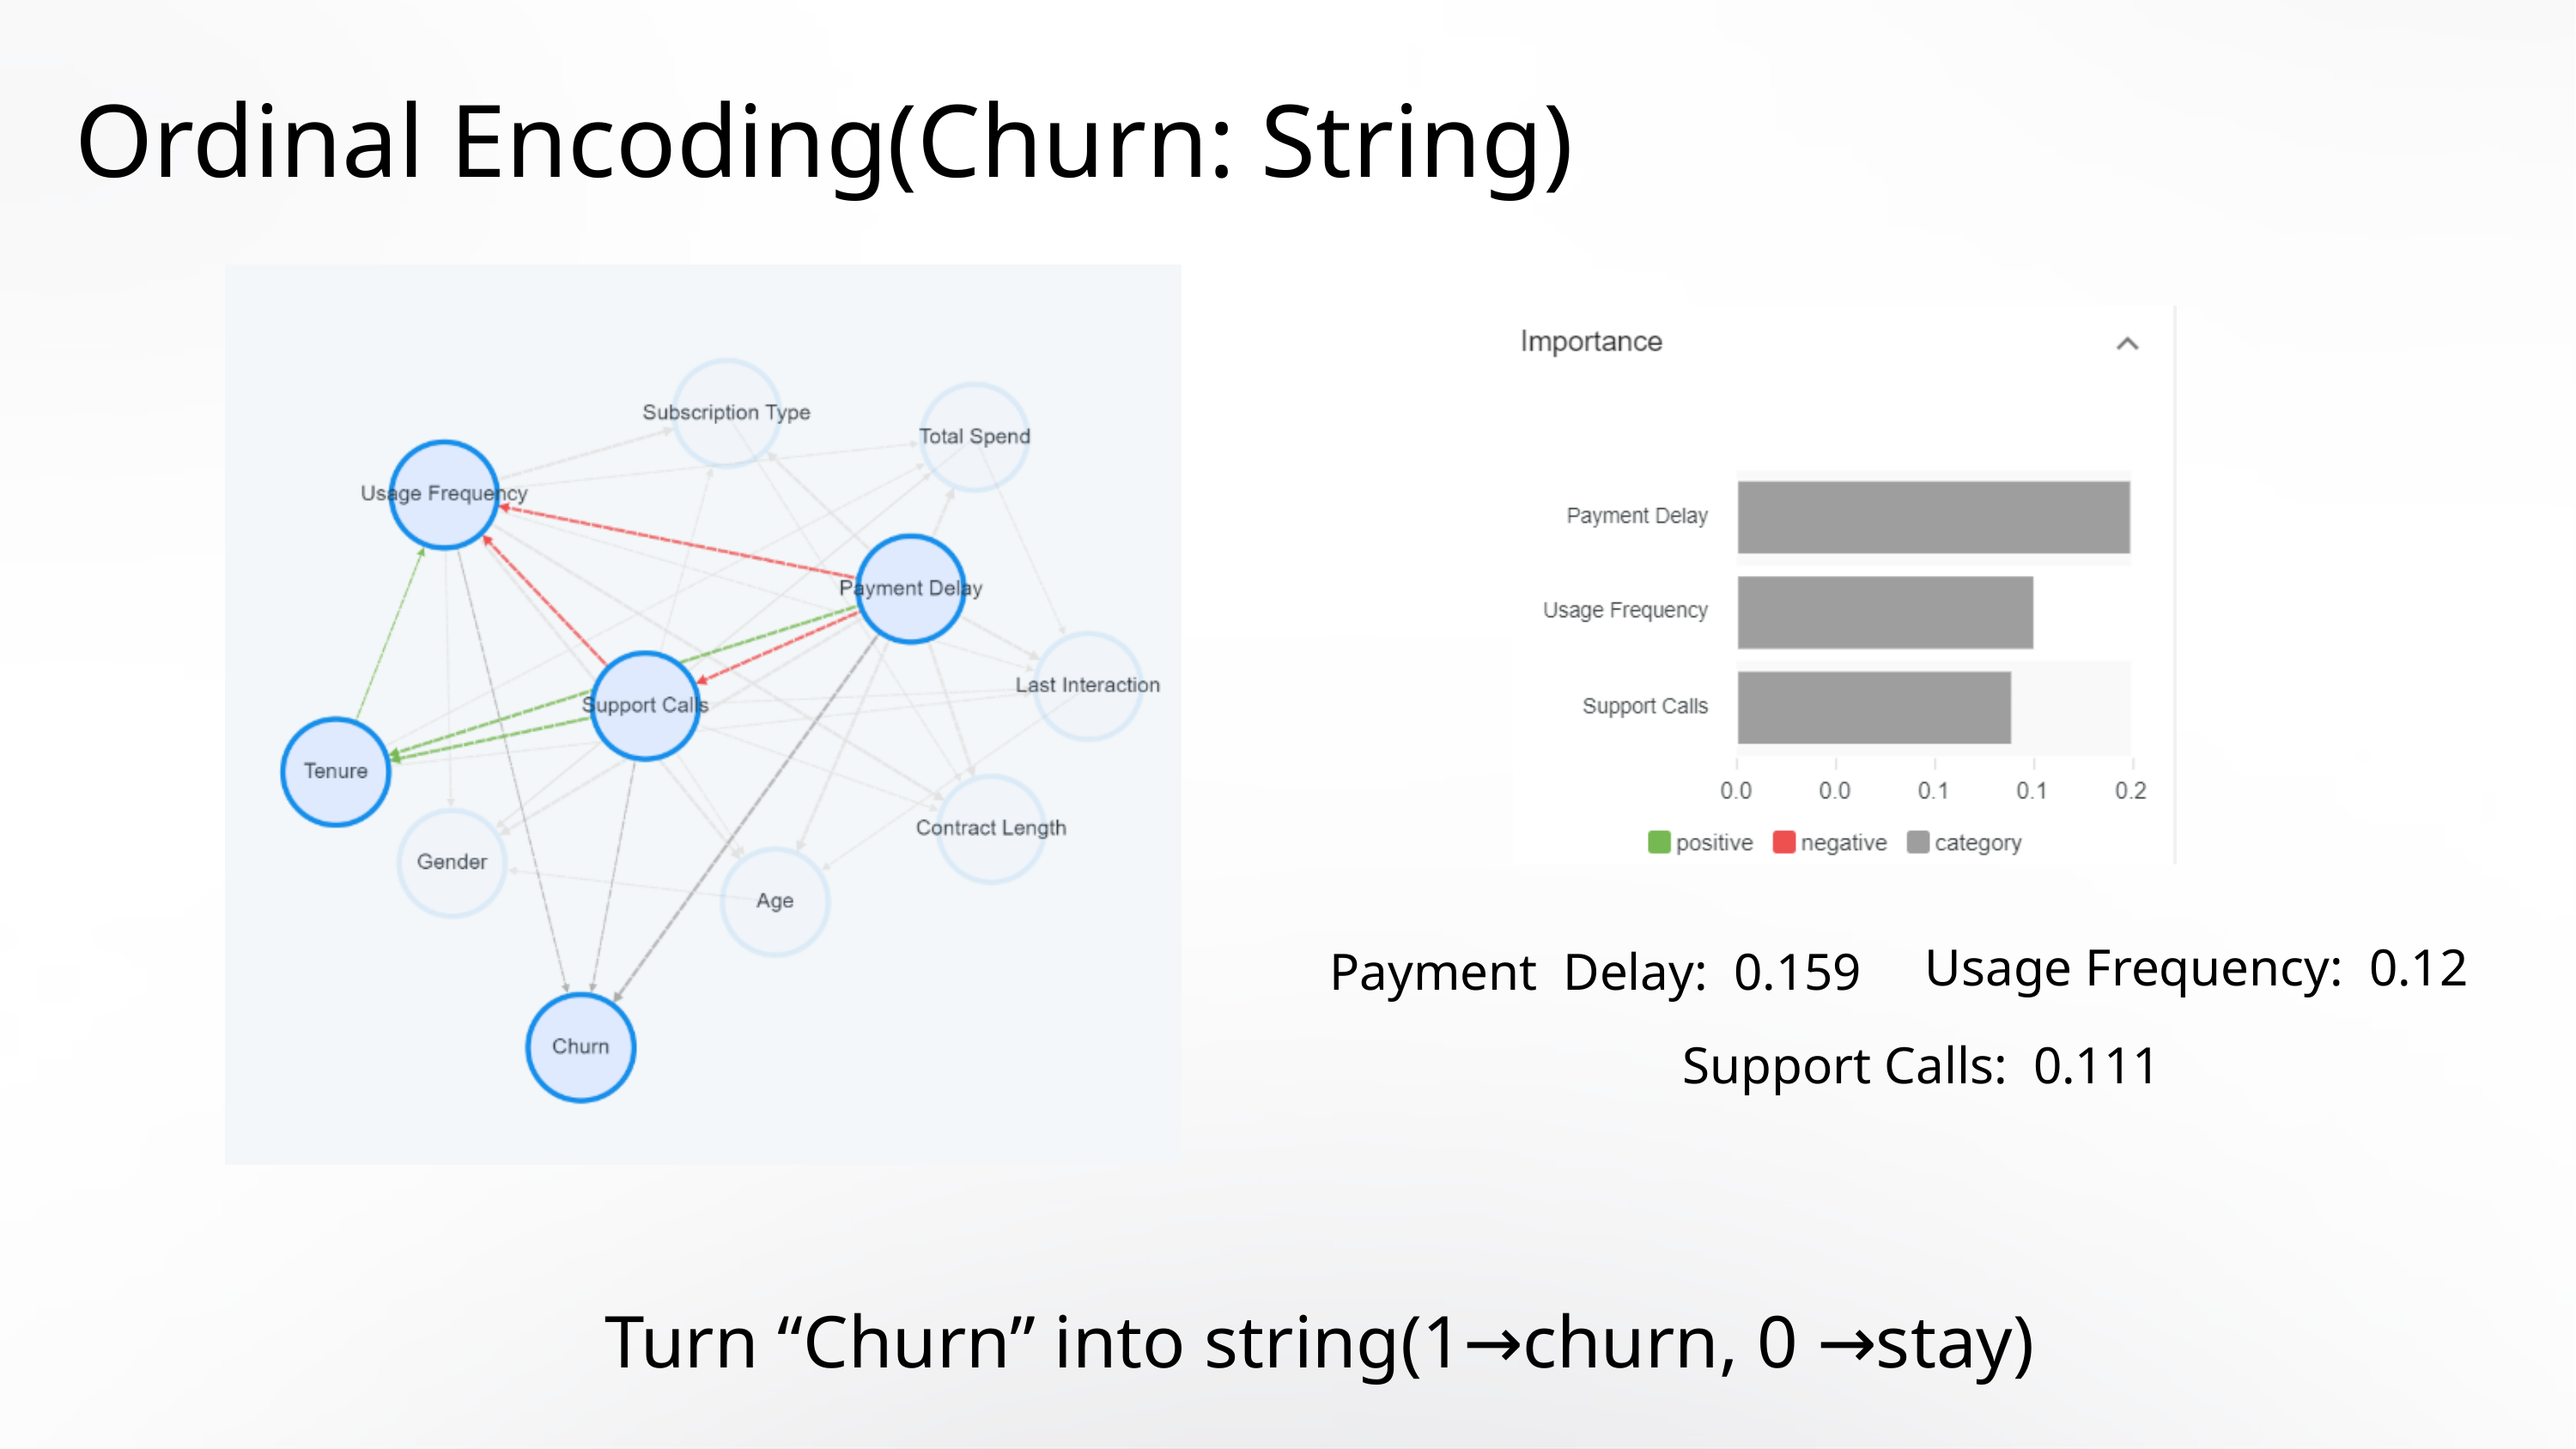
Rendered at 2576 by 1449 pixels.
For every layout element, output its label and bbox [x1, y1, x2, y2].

text_box [0, 0, 2576, 1449]
picture [1513, 306, 2177, 864]
picture [225, 264, 1182, 1165]
